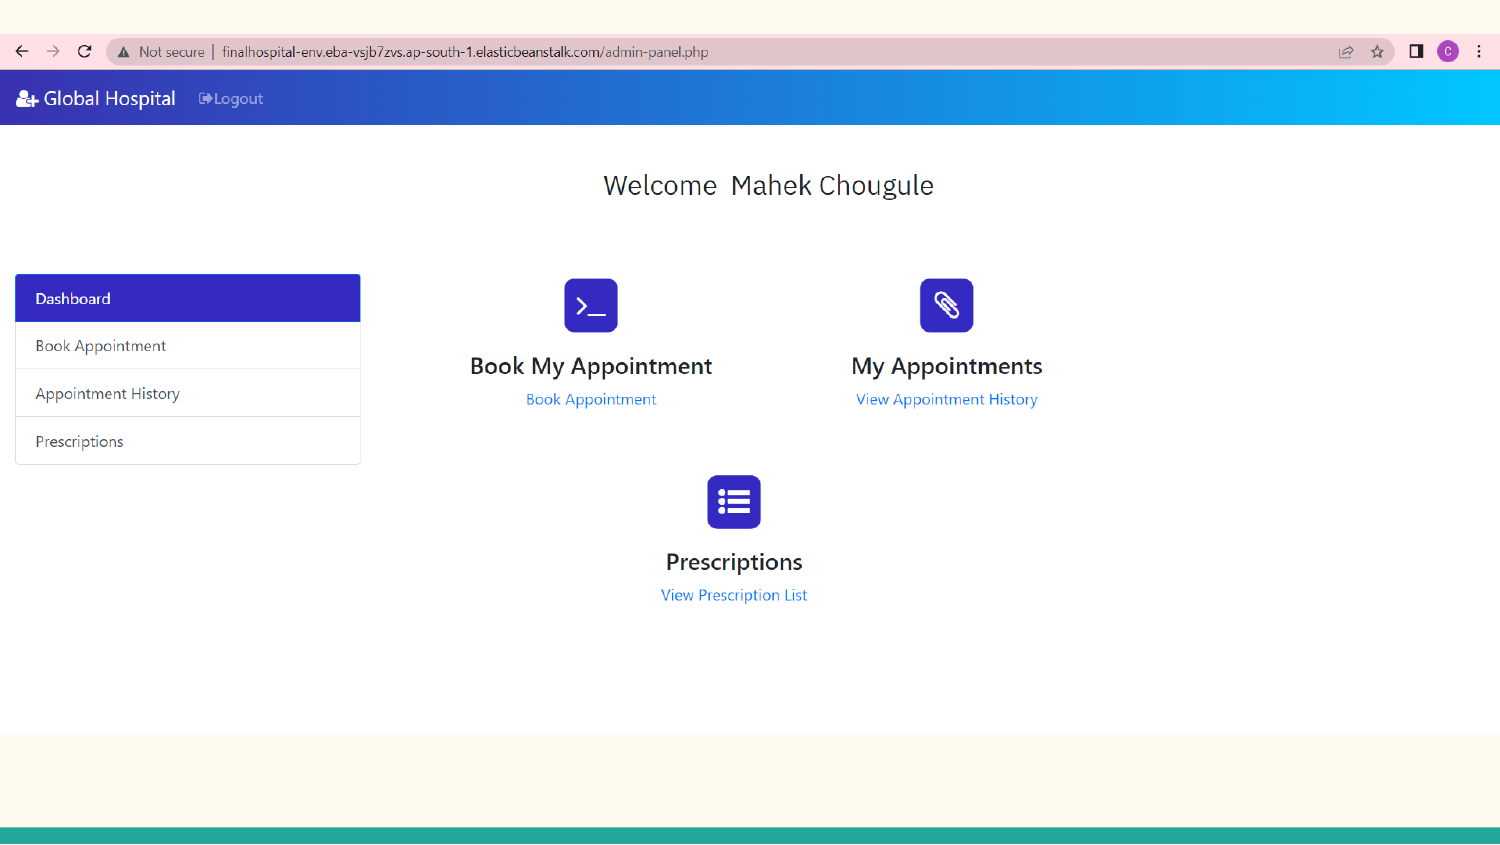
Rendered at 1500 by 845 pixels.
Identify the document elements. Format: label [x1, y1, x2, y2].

picture [0, 34, 1500, 736]
